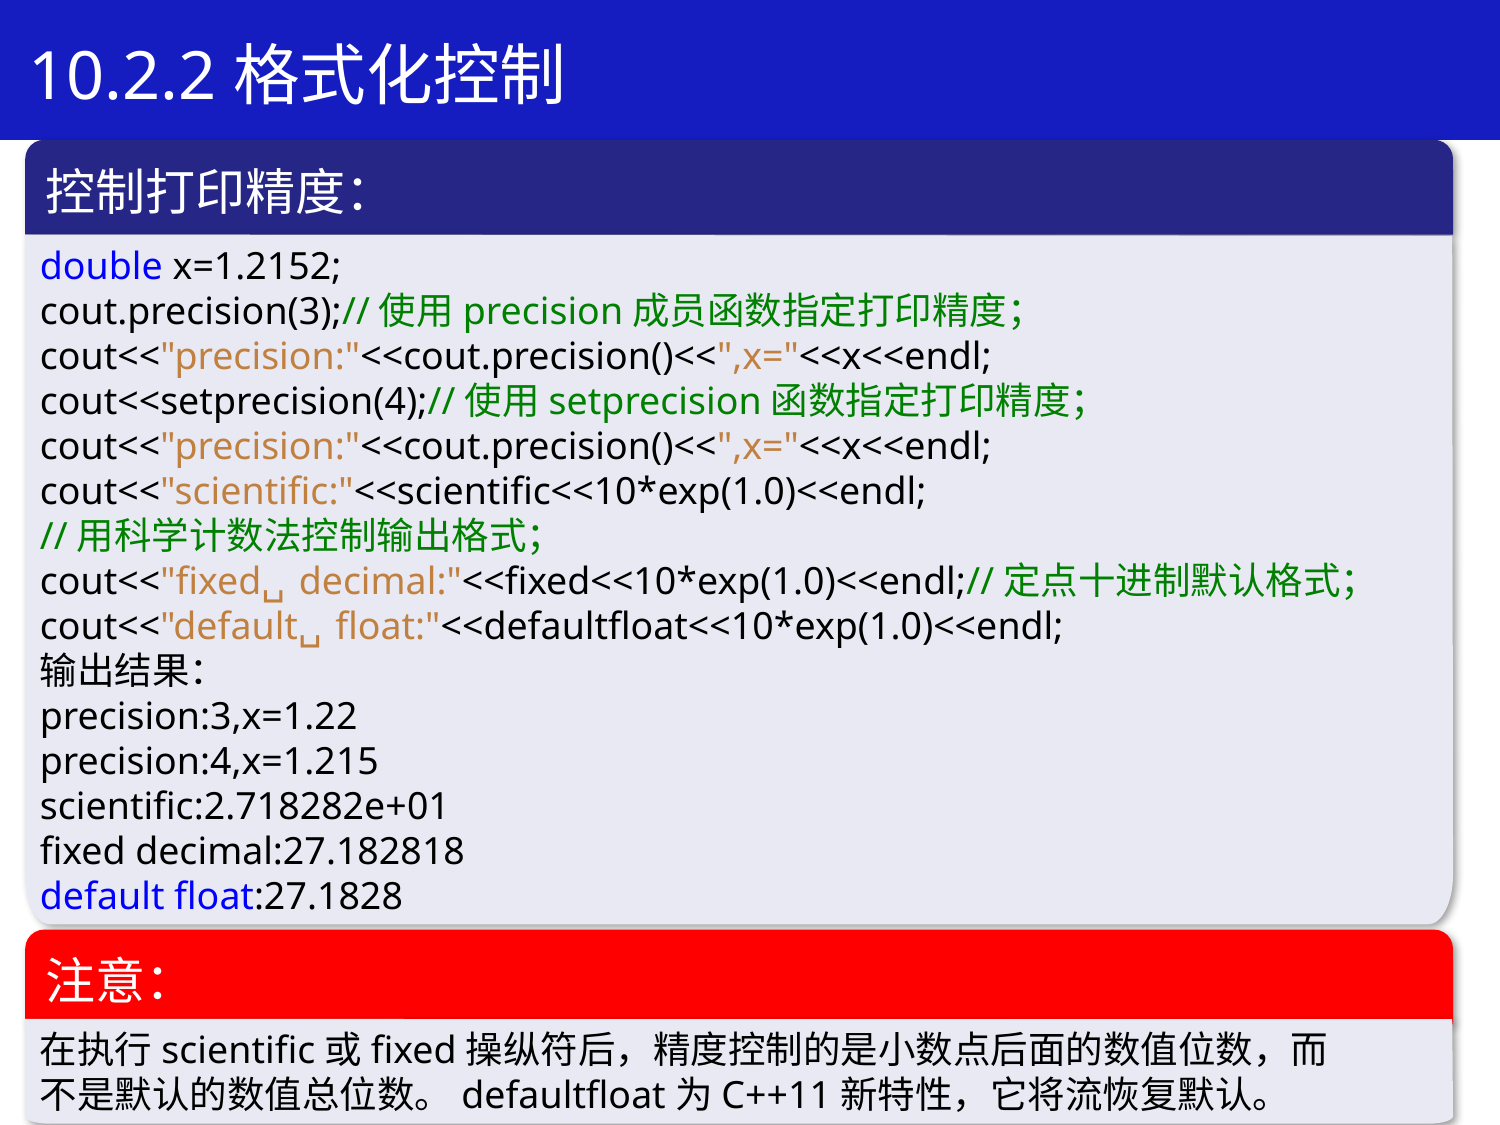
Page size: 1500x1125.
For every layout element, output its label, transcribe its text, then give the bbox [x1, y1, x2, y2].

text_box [25, 929, 1454, 1125]
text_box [25, 139, 1454, 929]
text_box 10.2.2格式化控制 [13, 25, 714, 121]
